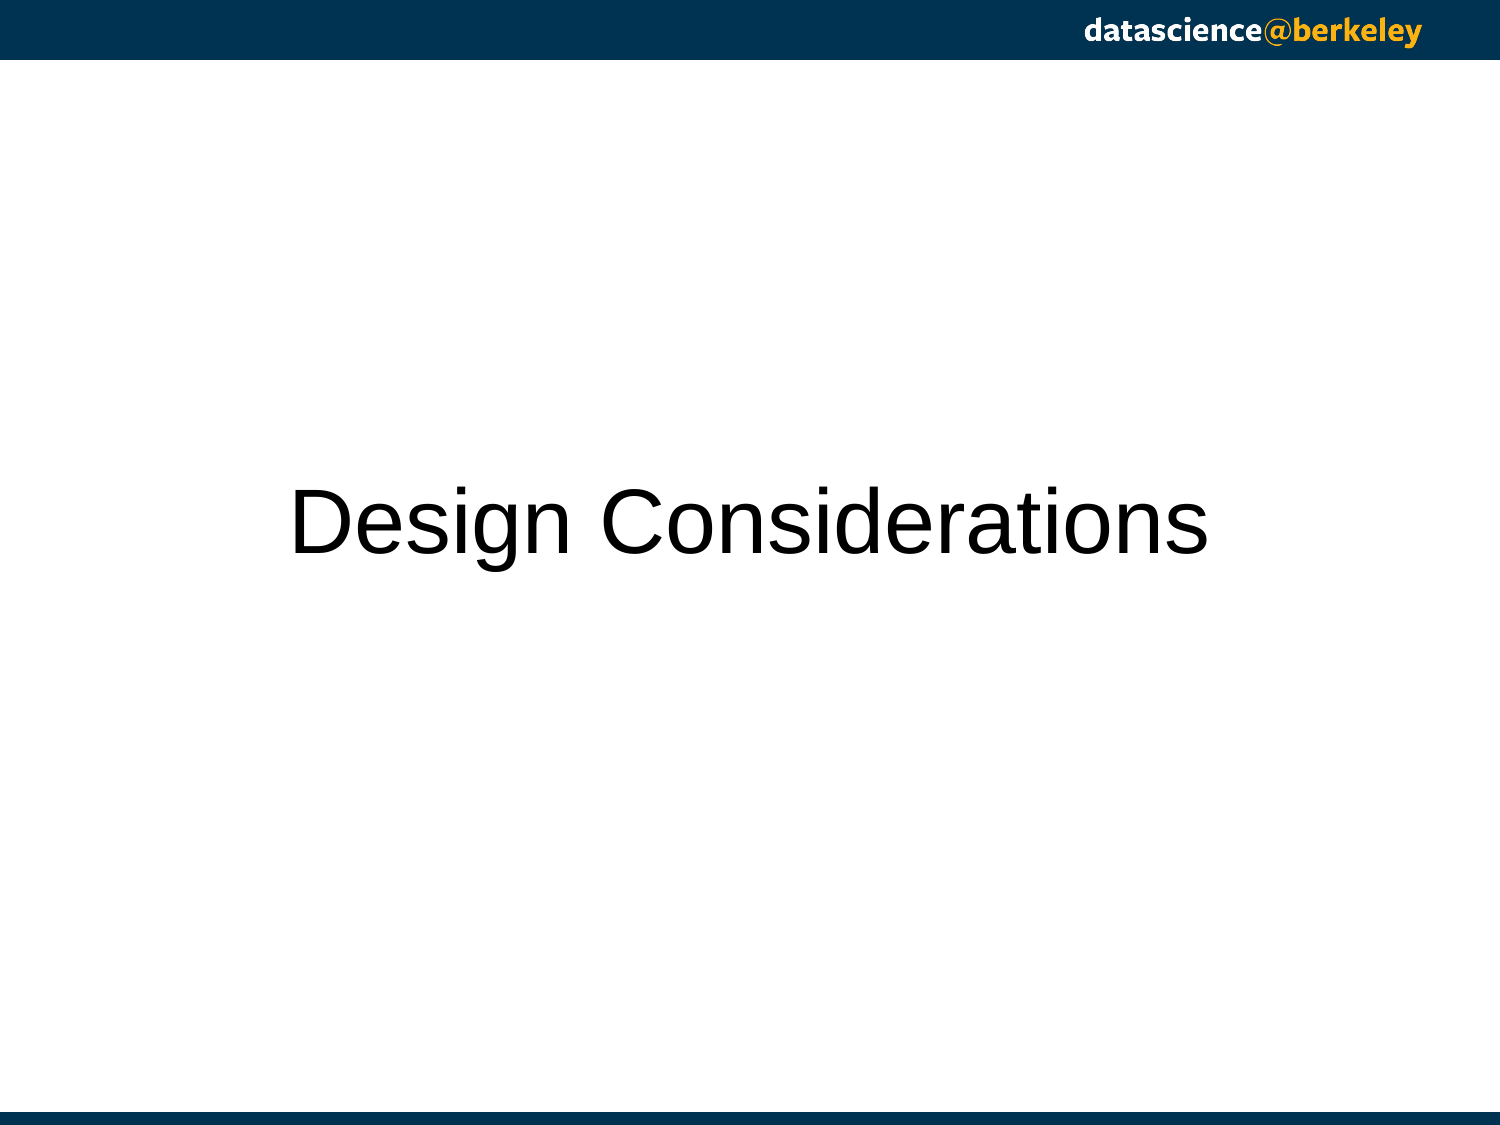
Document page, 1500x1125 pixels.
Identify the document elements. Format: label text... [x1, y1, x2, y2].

picture [1079, 10, 1431, 52]
list Design Considerations [75, 262, 1425, 1005]
